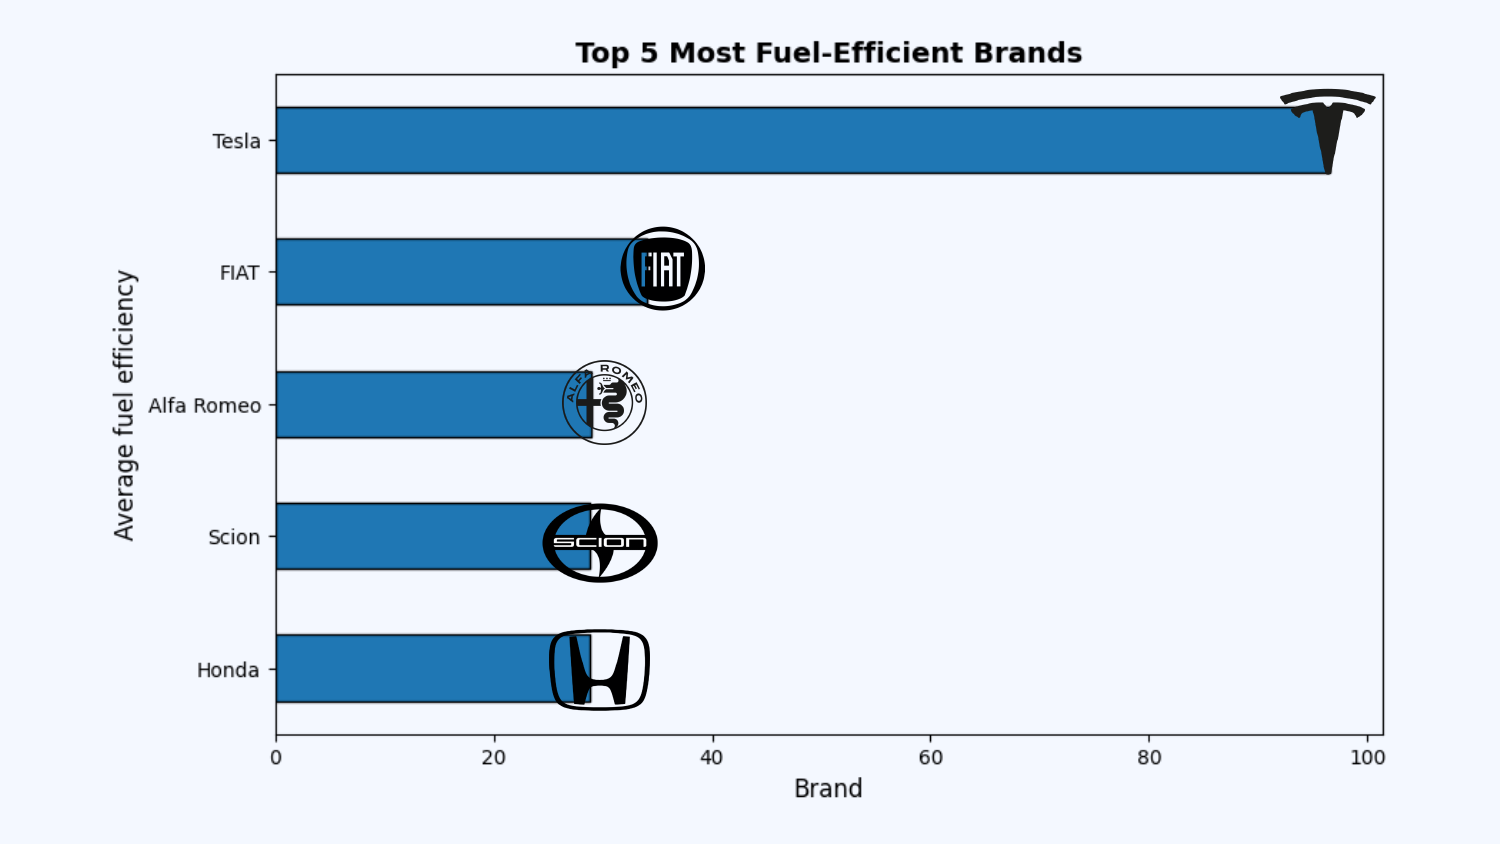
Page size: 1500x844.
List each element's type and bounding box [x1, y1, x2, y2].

picture [99, 27, 1401, 817]
